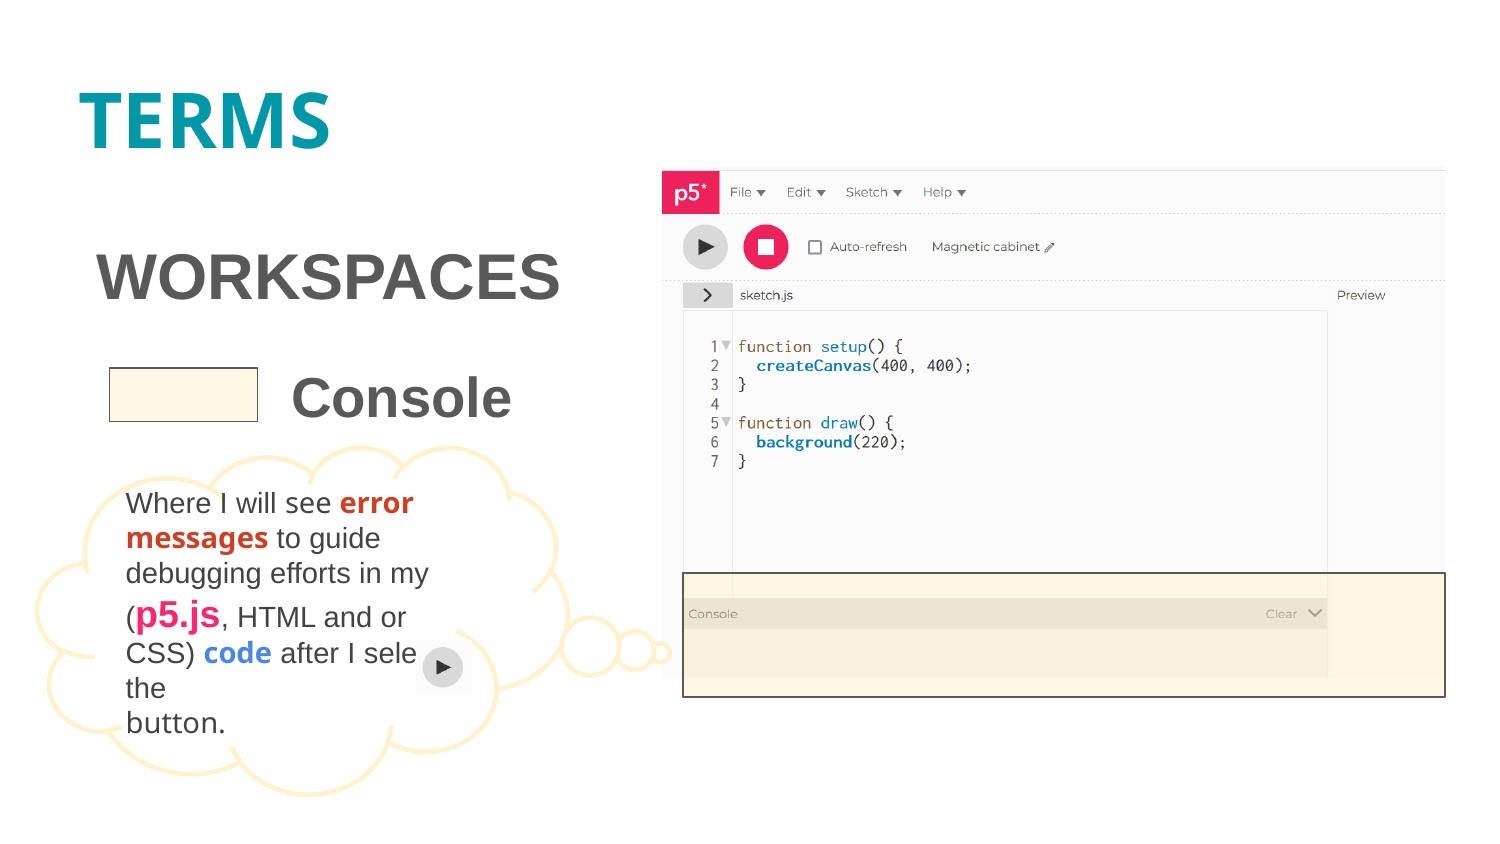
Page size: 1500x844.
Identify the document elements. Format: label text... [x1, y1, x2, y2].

text_box Console [276, 346, 657, 444]
text_box WORKSPACES [81, 219, 623, 328]
picture [416, 640, 473, 694]
picture [662, 166, 1446, 678]
text_box [683, 685, 1446, 697]
text_box TERMS [63, 56, 431, 179]
text_box [109, 368, 258, 422]
text_box Where I will see error messages to guide debugging efforts in my (p5.js, HTML and or CSS) code after I select the button. [37, 447, 657, 795]
